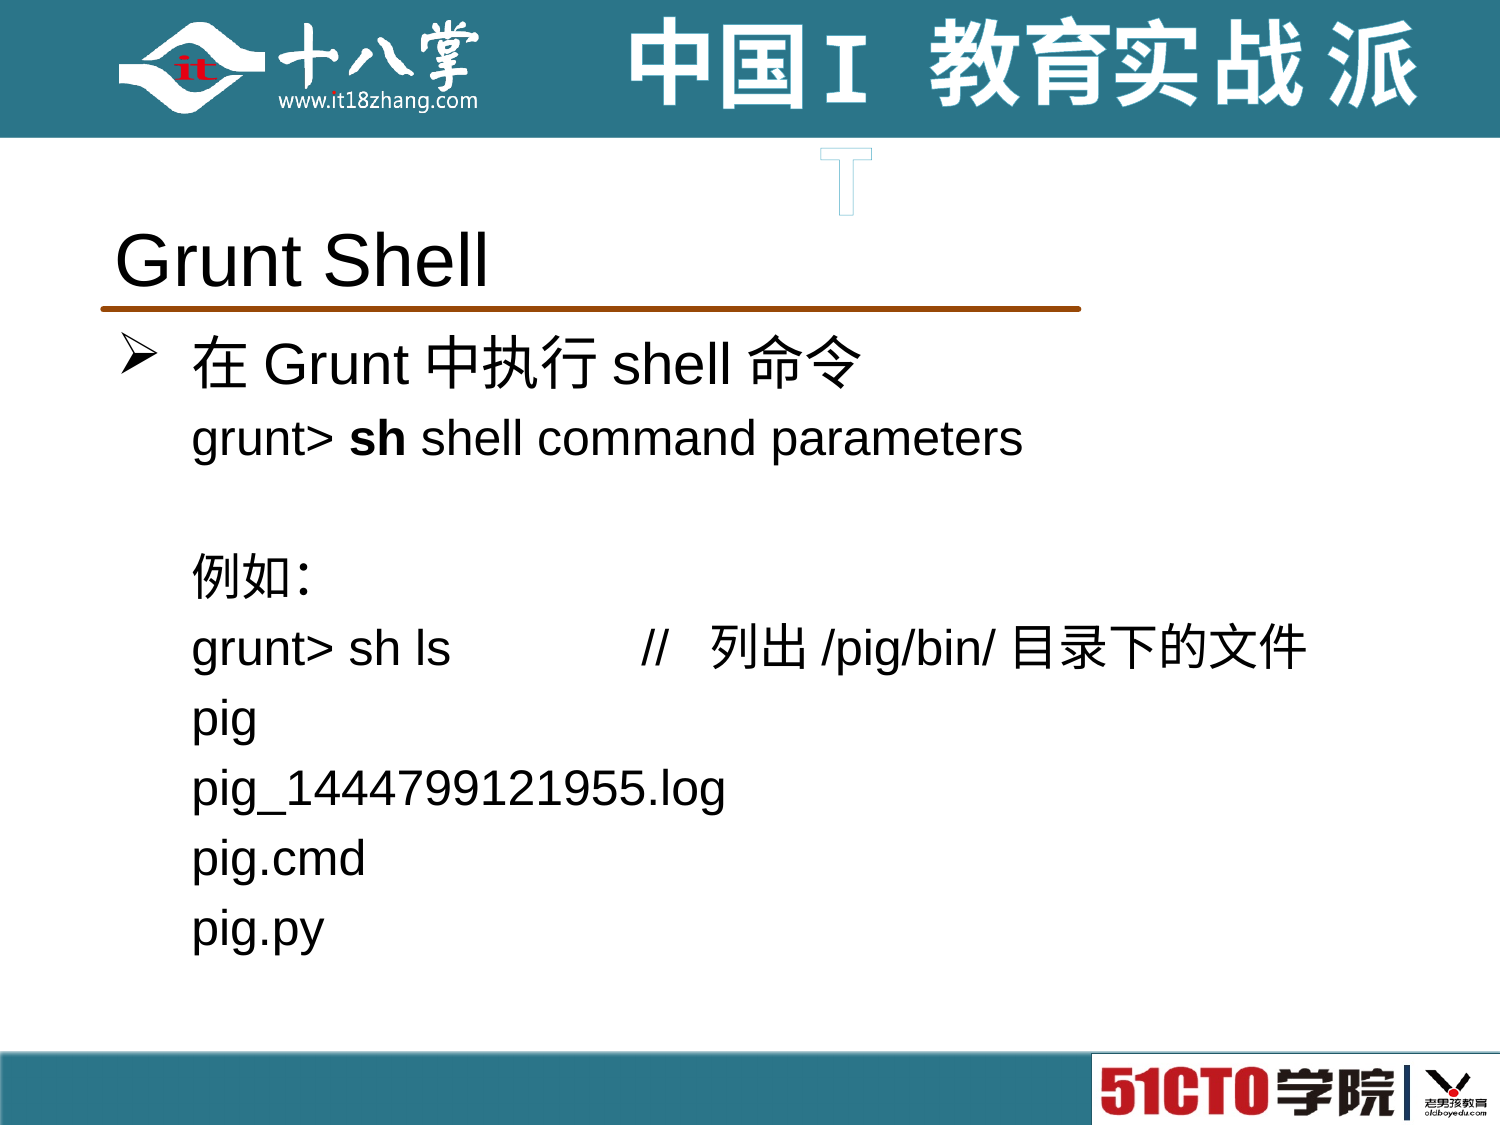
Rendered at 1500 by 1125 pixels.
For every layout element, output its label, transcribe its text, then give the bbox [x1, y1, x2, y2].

list 在Grunt中执行shell命令 grunt> sh shell command parameters 例如： grunt> sh ls // 列出/pig/bin/目录下的文件 pig pig_1444799121955.log pig.cmd pig.py [101, 318, 1424, 1035]
picture [1092, 1054, 1500, 1125]
picture [119, 20, 479, 114]
title Grunt Shell [100, 204, 1424, 303]
